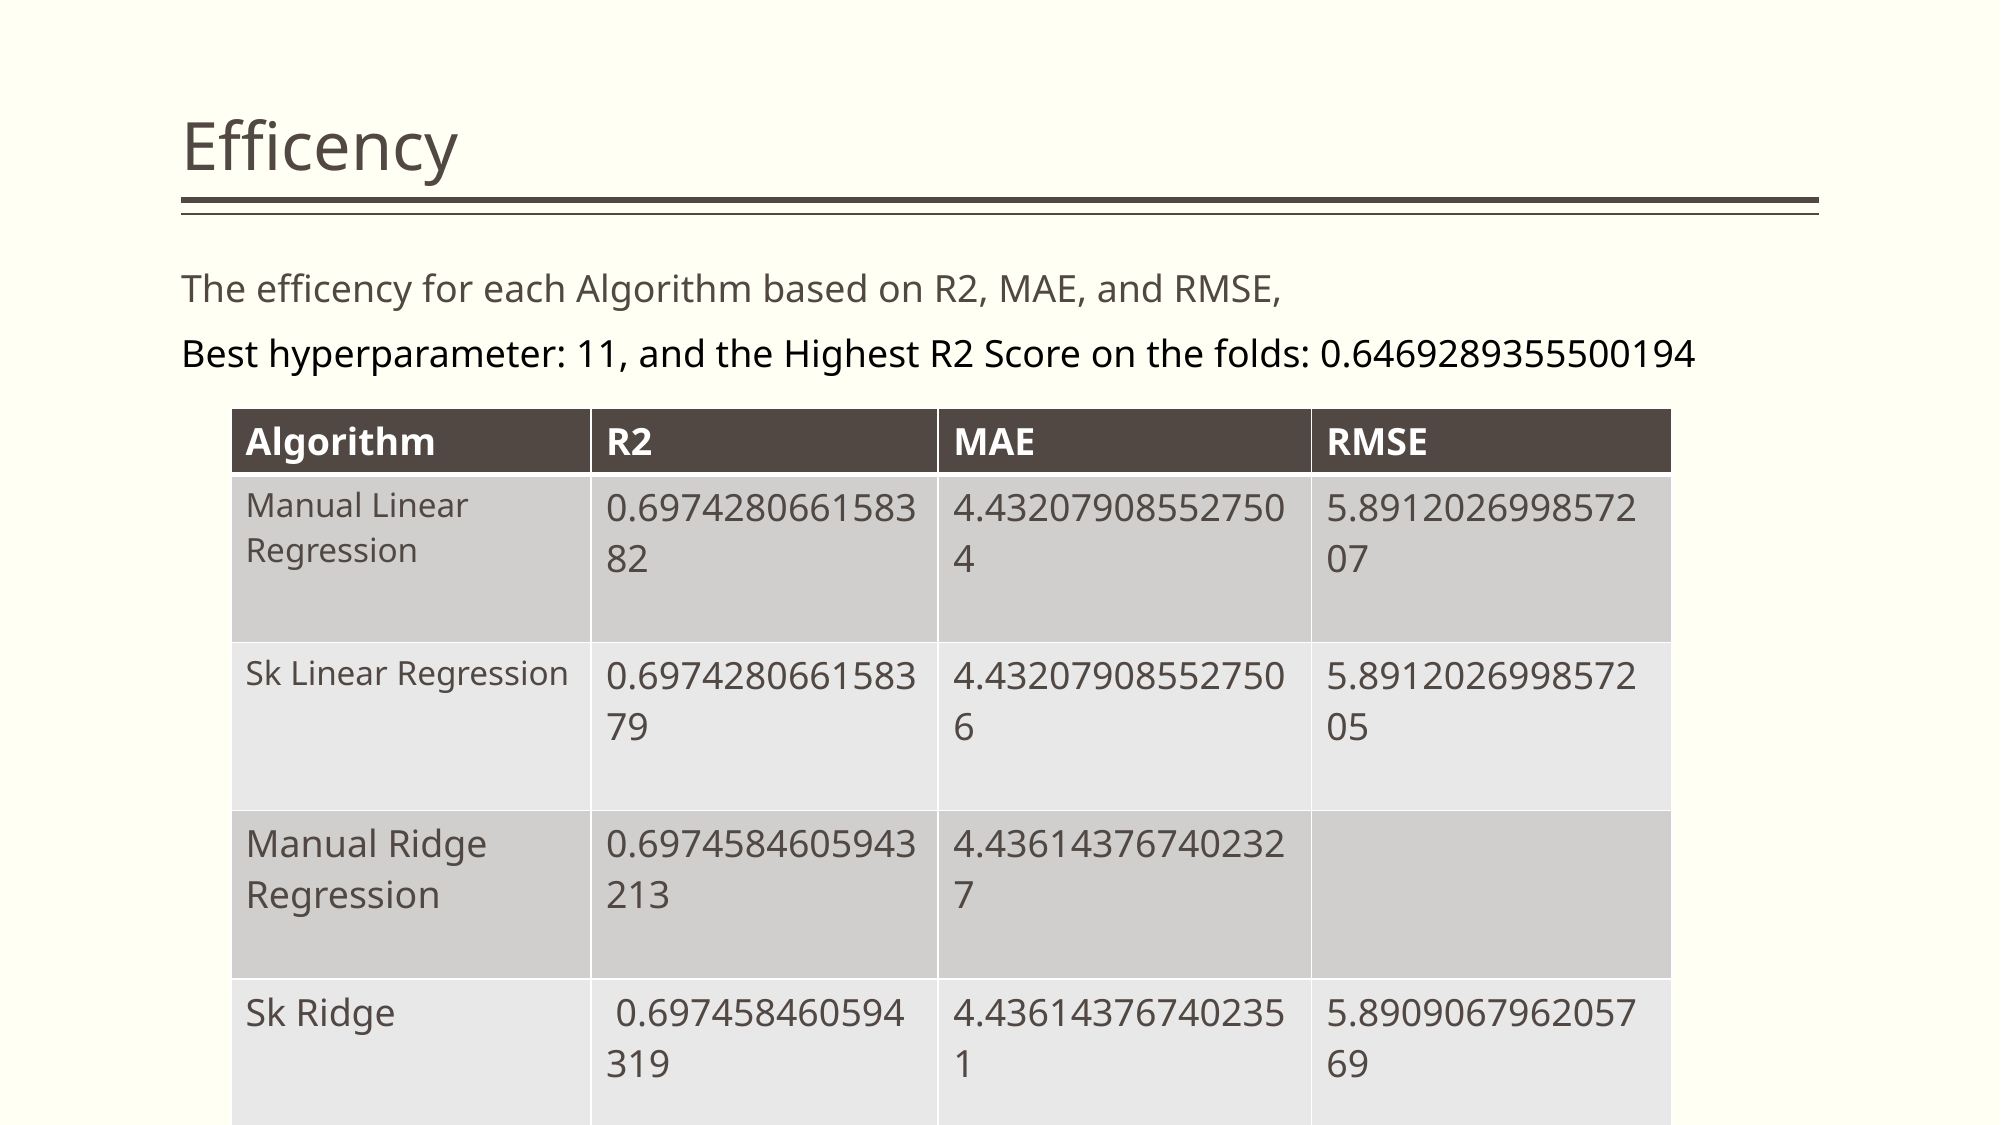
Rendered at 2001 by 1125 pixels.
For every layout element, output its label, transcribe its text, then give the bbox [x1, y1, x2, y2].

table_header MAE [939, 409, 1311, 472]
table_cell Manual Ridge Regression [232, 811, 590, 978]
table_cell Manual Linear Regression [232, 477, 590, 642]
table_cell 4.436143767402351 [939, 980, 1311, 1125]
table_cell 0.697428066158379 [592, 643, 937, 810]
table_header R2 [592, 409, 937, 472]
table_cell 4.432079085527504 [939, 477, 1311, 642]
table_cell 5.890906796205769 [1312, 980, 1671, 1125]
title Efficency [181, 12, 1819, 193]
table_header Algorithm [232, 409, 590, 472]
table_cell 0.697458460594319 [592, 980, 937, 1125]
table_cell 5.891202699857205 [1312, 643, 1671, 810]
table_cell 4.432079085527506 [939, 643, 1311, 810]
table_cell Sk Linear Regression [232, 643, 590, 810]
table_cell 4.436143767402327 [939, 811, 1311, 978]
list The efficency for each Algorithm based on R2, MAE, and RMSE, Best hyperparameter: 11, and the Highest R2 Score on the folds: 0.6469289355500194 [181, 262, 1859, 1013]
table_cell 5.891202699857207 [1312, 477, 1671, 642]
table_header RMSE [1312, 409, 1671, 472]
table_cell Sk Ridge [232, 980, 590, 1125]
table_cell 0.697428066158382 [592, 477, 937, 642]
table_cell [1312, 811, 1671, 978]
table_cell 0.6974584605943213 [592, 811, 937, 978]
